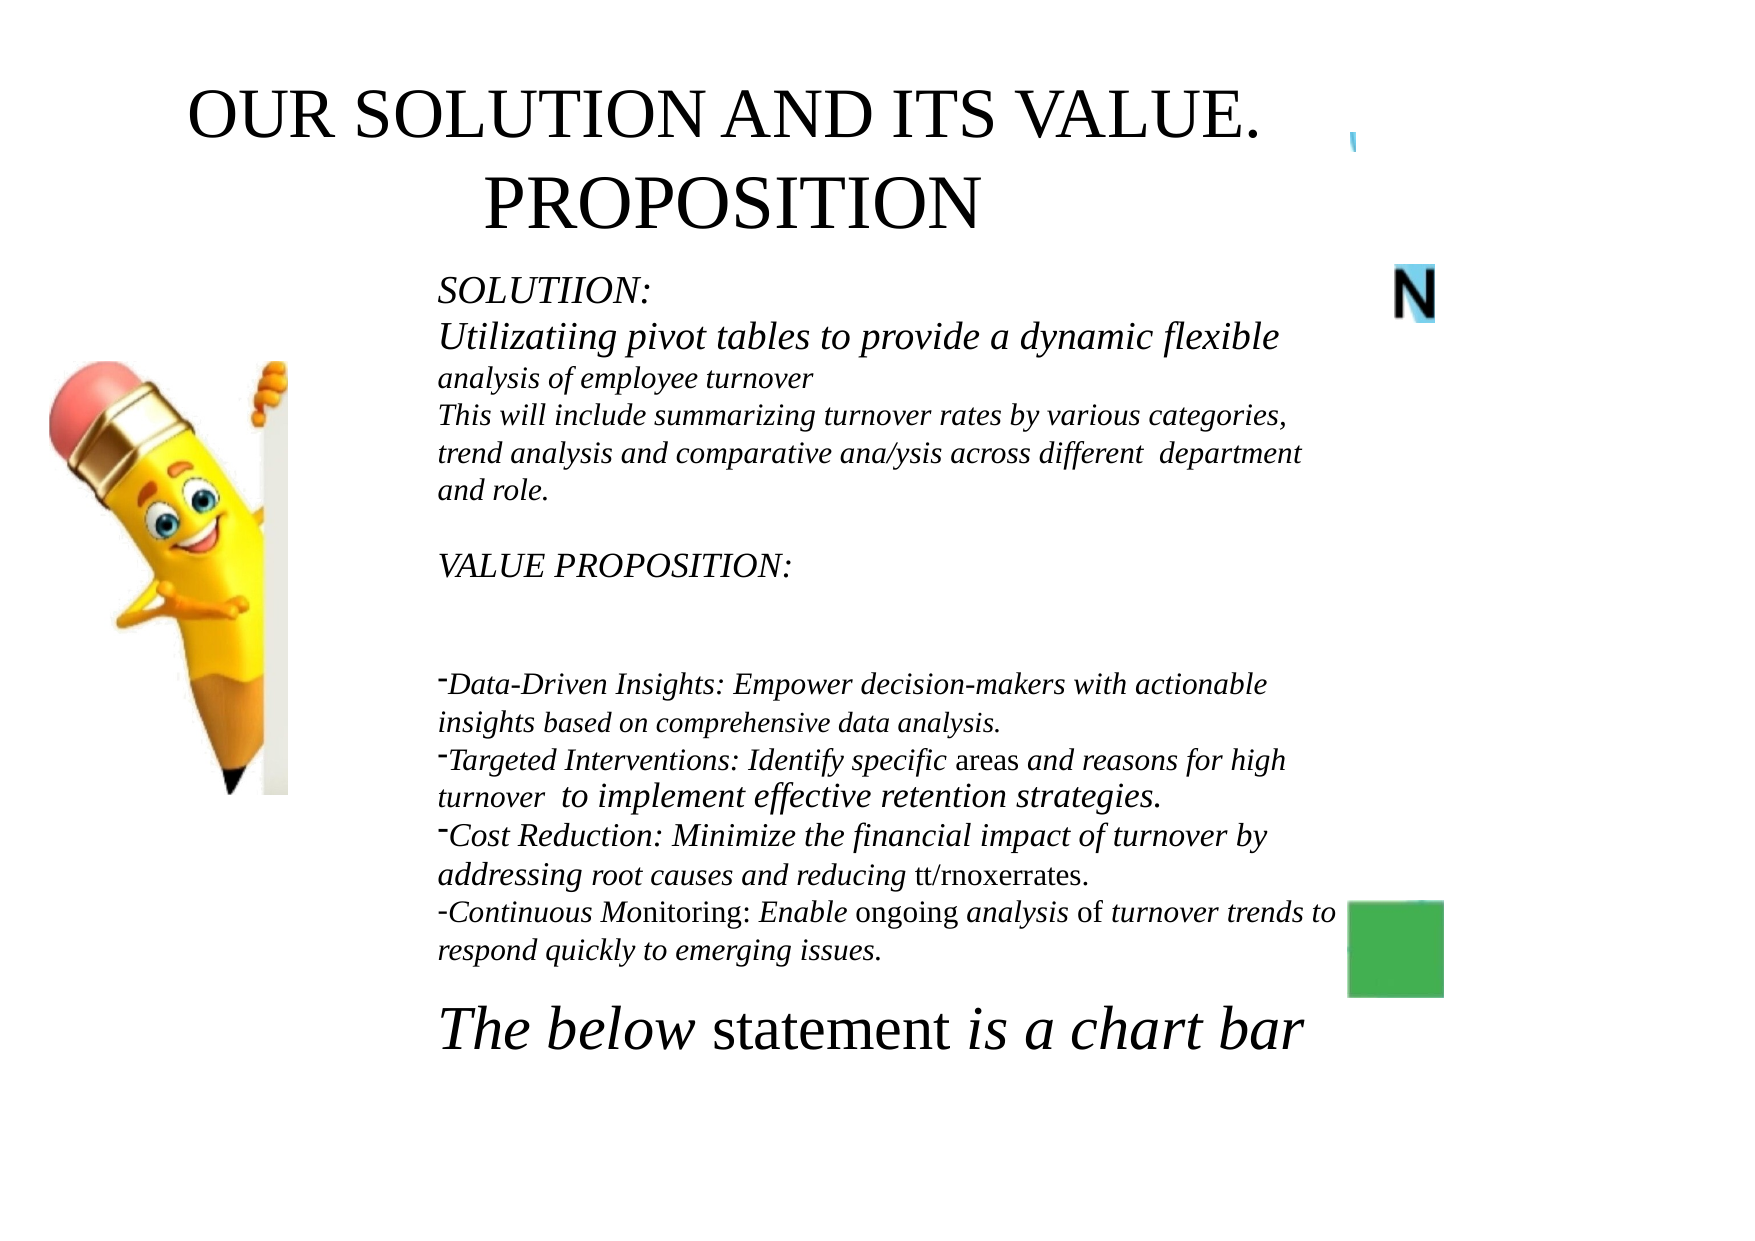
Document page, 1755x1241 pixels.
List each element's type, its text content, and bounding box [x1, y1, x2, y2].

picture [1394, 264, 1435, 323]
picture [1350, 132, 1356, 152]
picture [49, 361, 288, 795]
title OUR SOLUTION AND ITS VALUE. PROPOSITION [109, 63, 1356, 274]
text_box SOLUTIION: Utilizatiing pivot tables to provide a dynamic flexible analysis of employee turnover This will include summarizing turnover rates by various categories, trend analysis and comparative ana/ysis across different department and role. VALUE PROPOSITION: Data-Driven Insights: Empower decision-makers with actionable insights based on comprehensive data analysis. Targeted Interventions: Identify specific areas and reasons for high turnover to implement effective retention strategies. Cost Reduction: Minimize the financial impact of turnover by addressing root causes and reducing tt/rnoxerrates. Continuous Monitoring: Enable ongoing analysis of turnover trends to respond quickly to emerging issues. The below statement is a chart bar [209, 264, 1348, 1062]
picture [1347, 900, 1444, 998]
